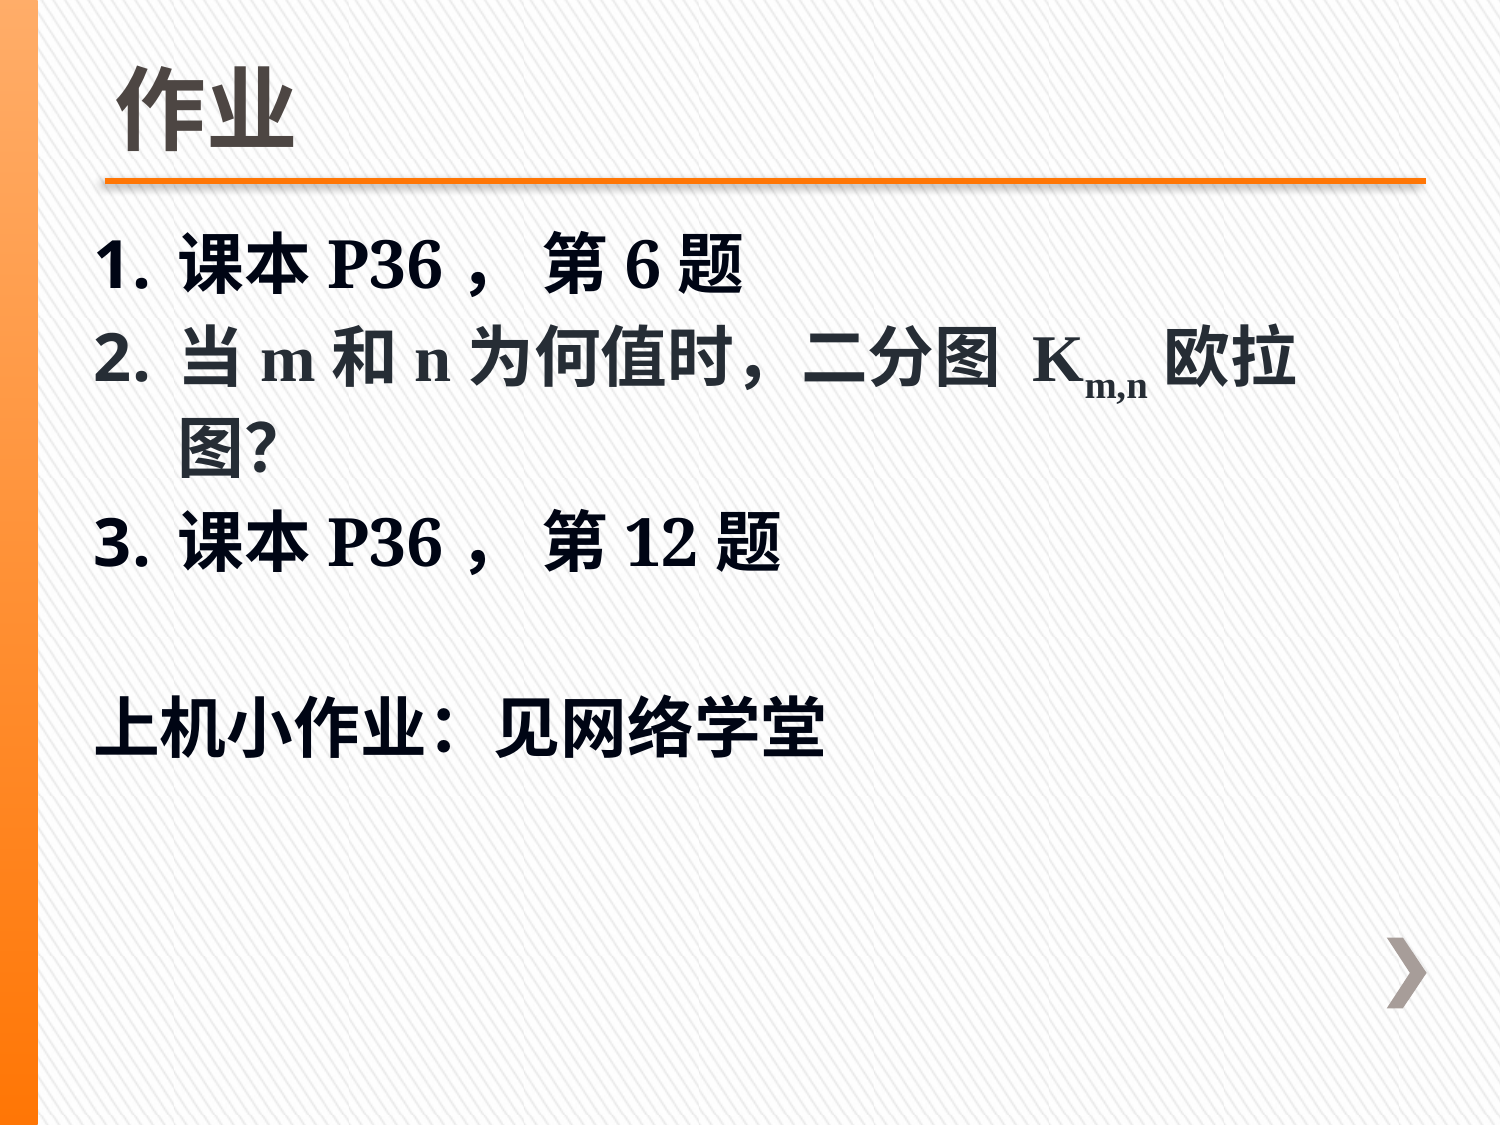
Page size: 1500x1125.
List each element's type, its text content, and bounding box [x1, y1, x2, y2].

text_box 课本P36， 第6题 当m和n为何值时，二分图 Km,n欧拉图？ 课本P36， 第12题 上机小作业：见网络学堂 [78, 214, 1443, 867]
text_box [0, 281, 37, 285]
title 作业 [99, 0, 1422, 170]
